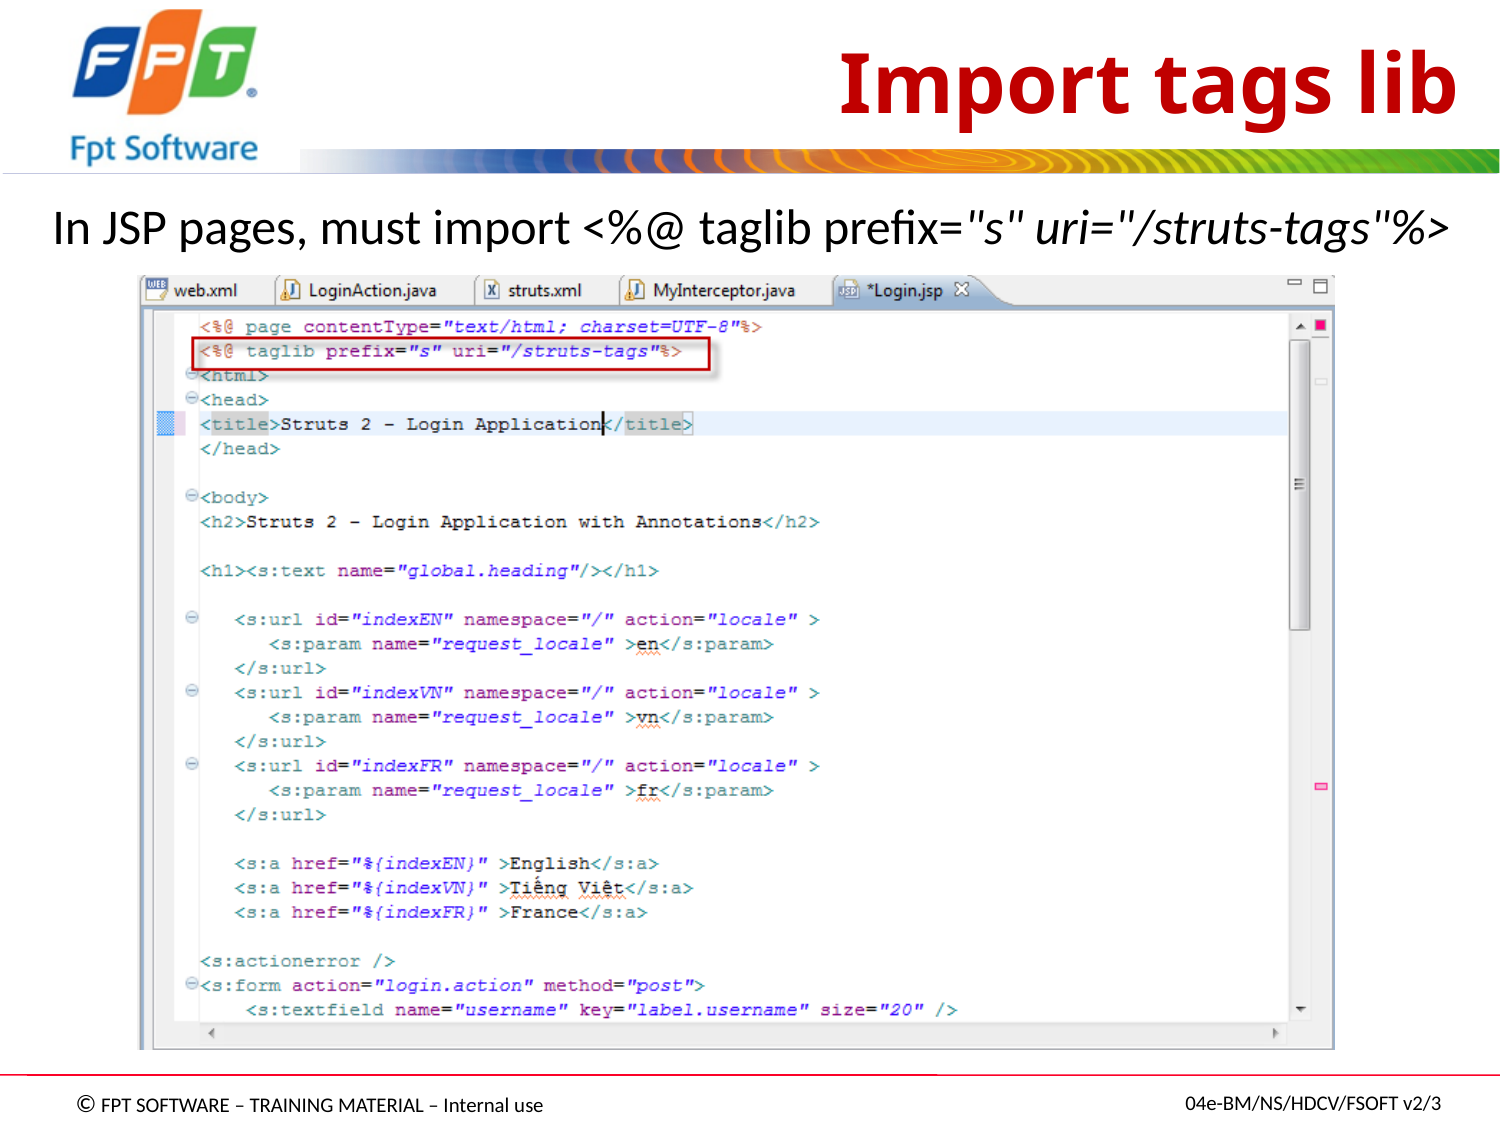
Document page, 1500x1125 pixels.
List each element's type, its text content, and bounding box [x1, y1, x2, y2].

text_box In JSP pages, must import <%@ taglib prefix="s" uri="/struts-tags"%> [37, 187, 1500, 263]
title Import tags lib [337, 0, 1475, 138]
picture [0, 8, 1500, 1051]
